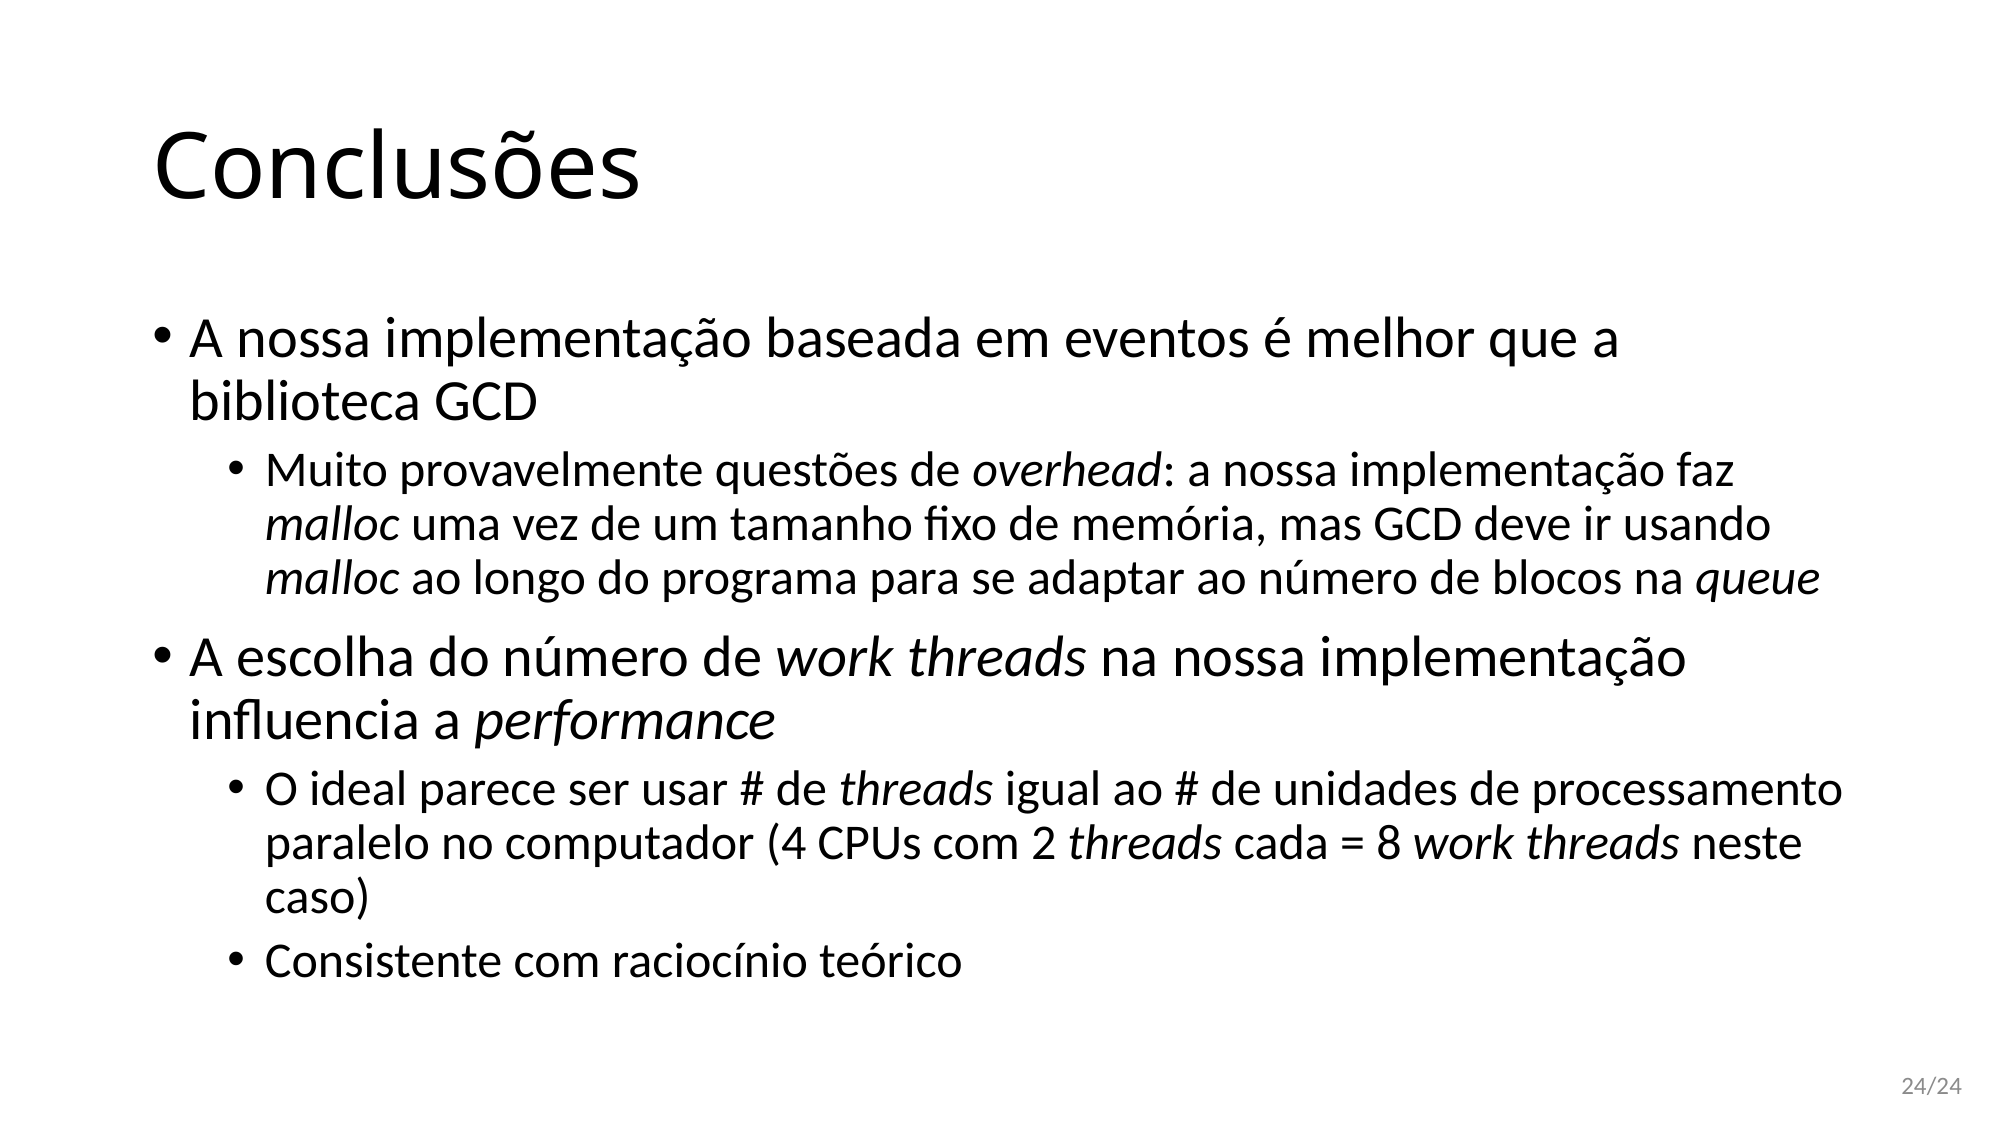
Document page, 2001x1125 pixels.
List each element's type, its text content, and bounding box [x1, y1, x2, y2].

title Conclusões [137, 59, 1863, 278]
list A nossa implementação baseada em eventos é melhor que a biblioteca GCD Muito provavelmente questões de overhead: a nossa implementação faz malloc uma vez de um tamanho fixo de memória, mas GCD deve ir usando malloc ao longo do programa para se adaptar ao número de blocos na queue A escolha do número de work threads na nossa implementação influencia a performance O ideal parece ser usar # de threads igual ao # de unidades de processamento paralelo no computador (4 CPUs com 2 threads cada = 8 work threads neste caso) Consistente com raciocínio teórico [137, 299, 1863, 1014]
